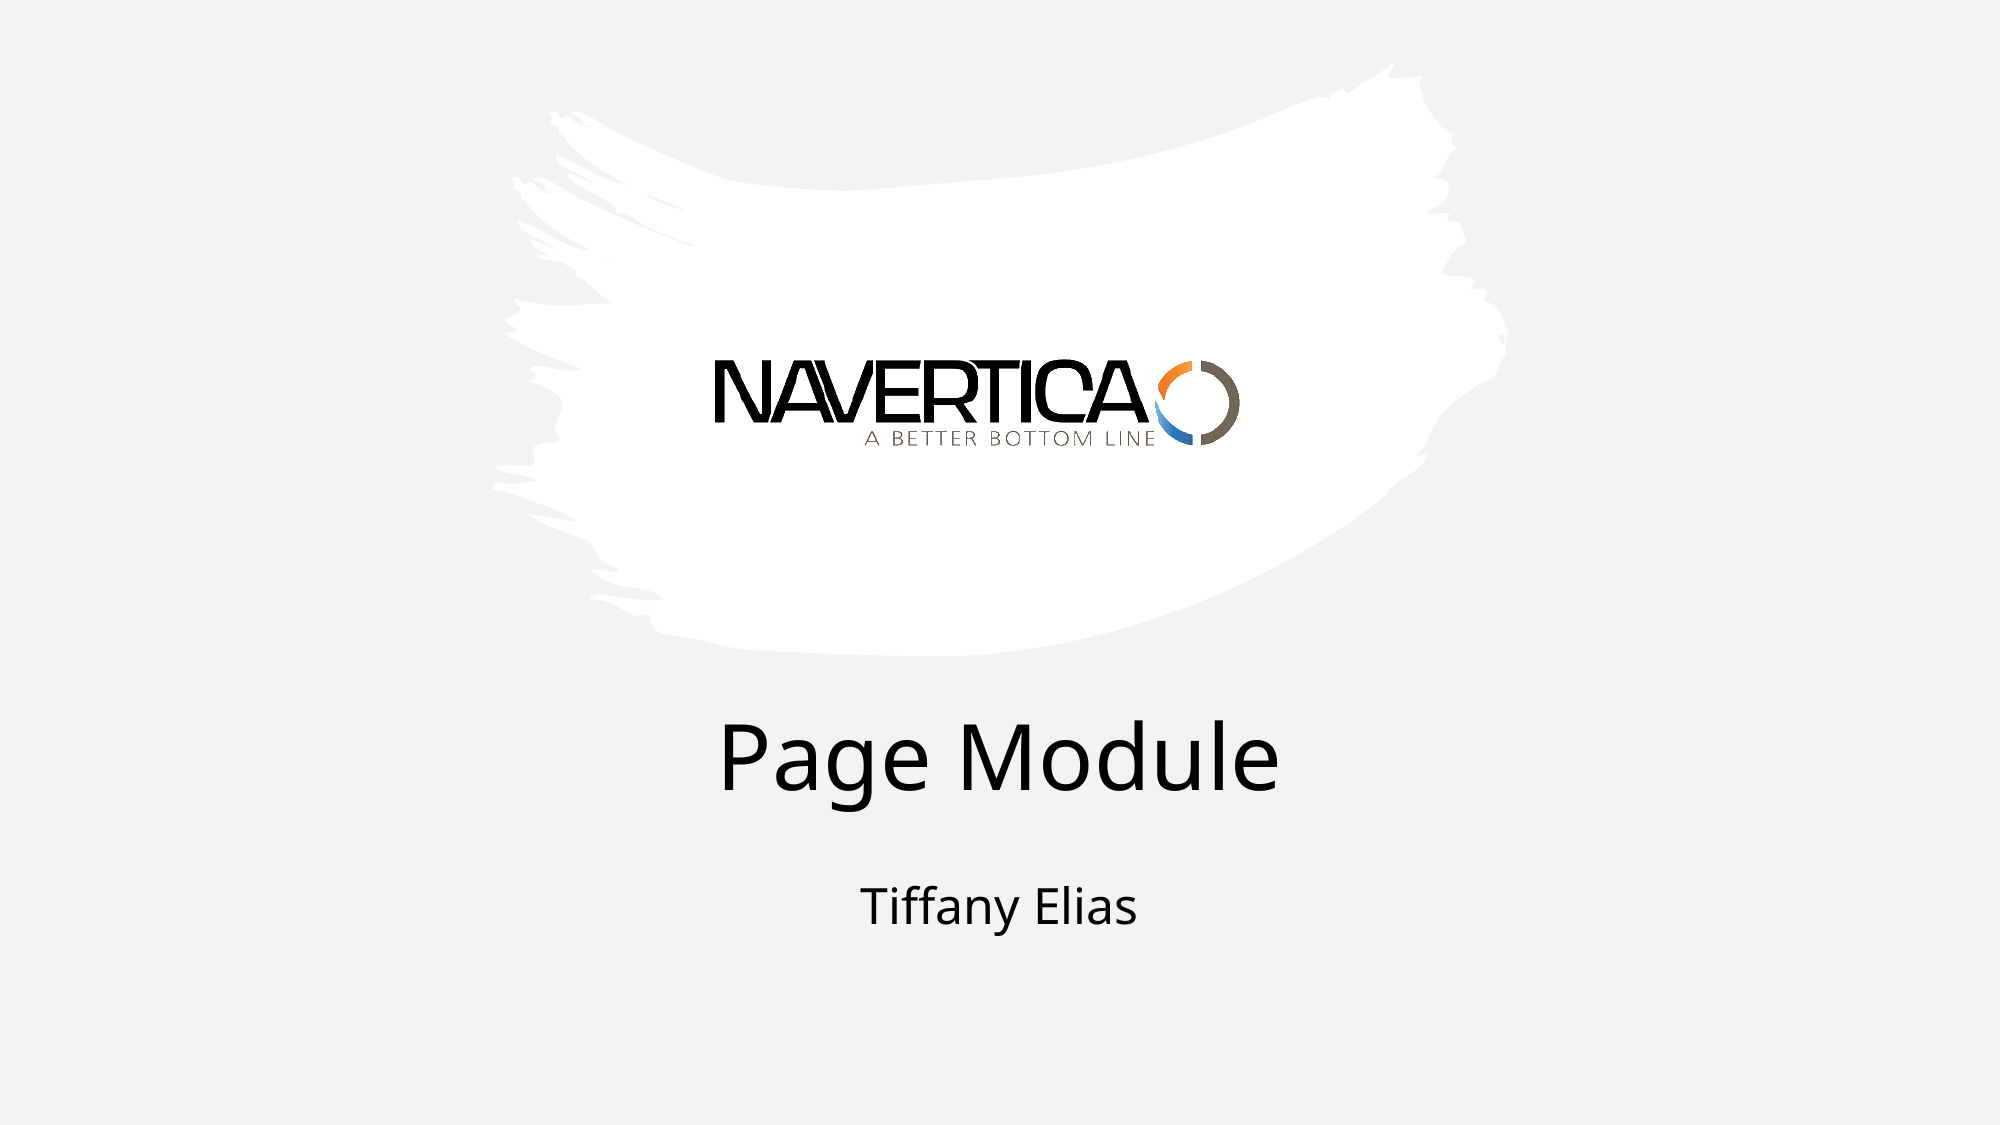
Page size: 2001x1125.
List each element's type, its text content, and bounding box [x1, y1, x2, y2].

text_box [0, 0, 2000, 1125]
picture [712, 357, 1242, 447]
subtitle Tiffany Elias [249, 874, 1750, 981]
text_box [493, 64, 1506, 656]
title Page Module [249, 666, 1750, 856]
